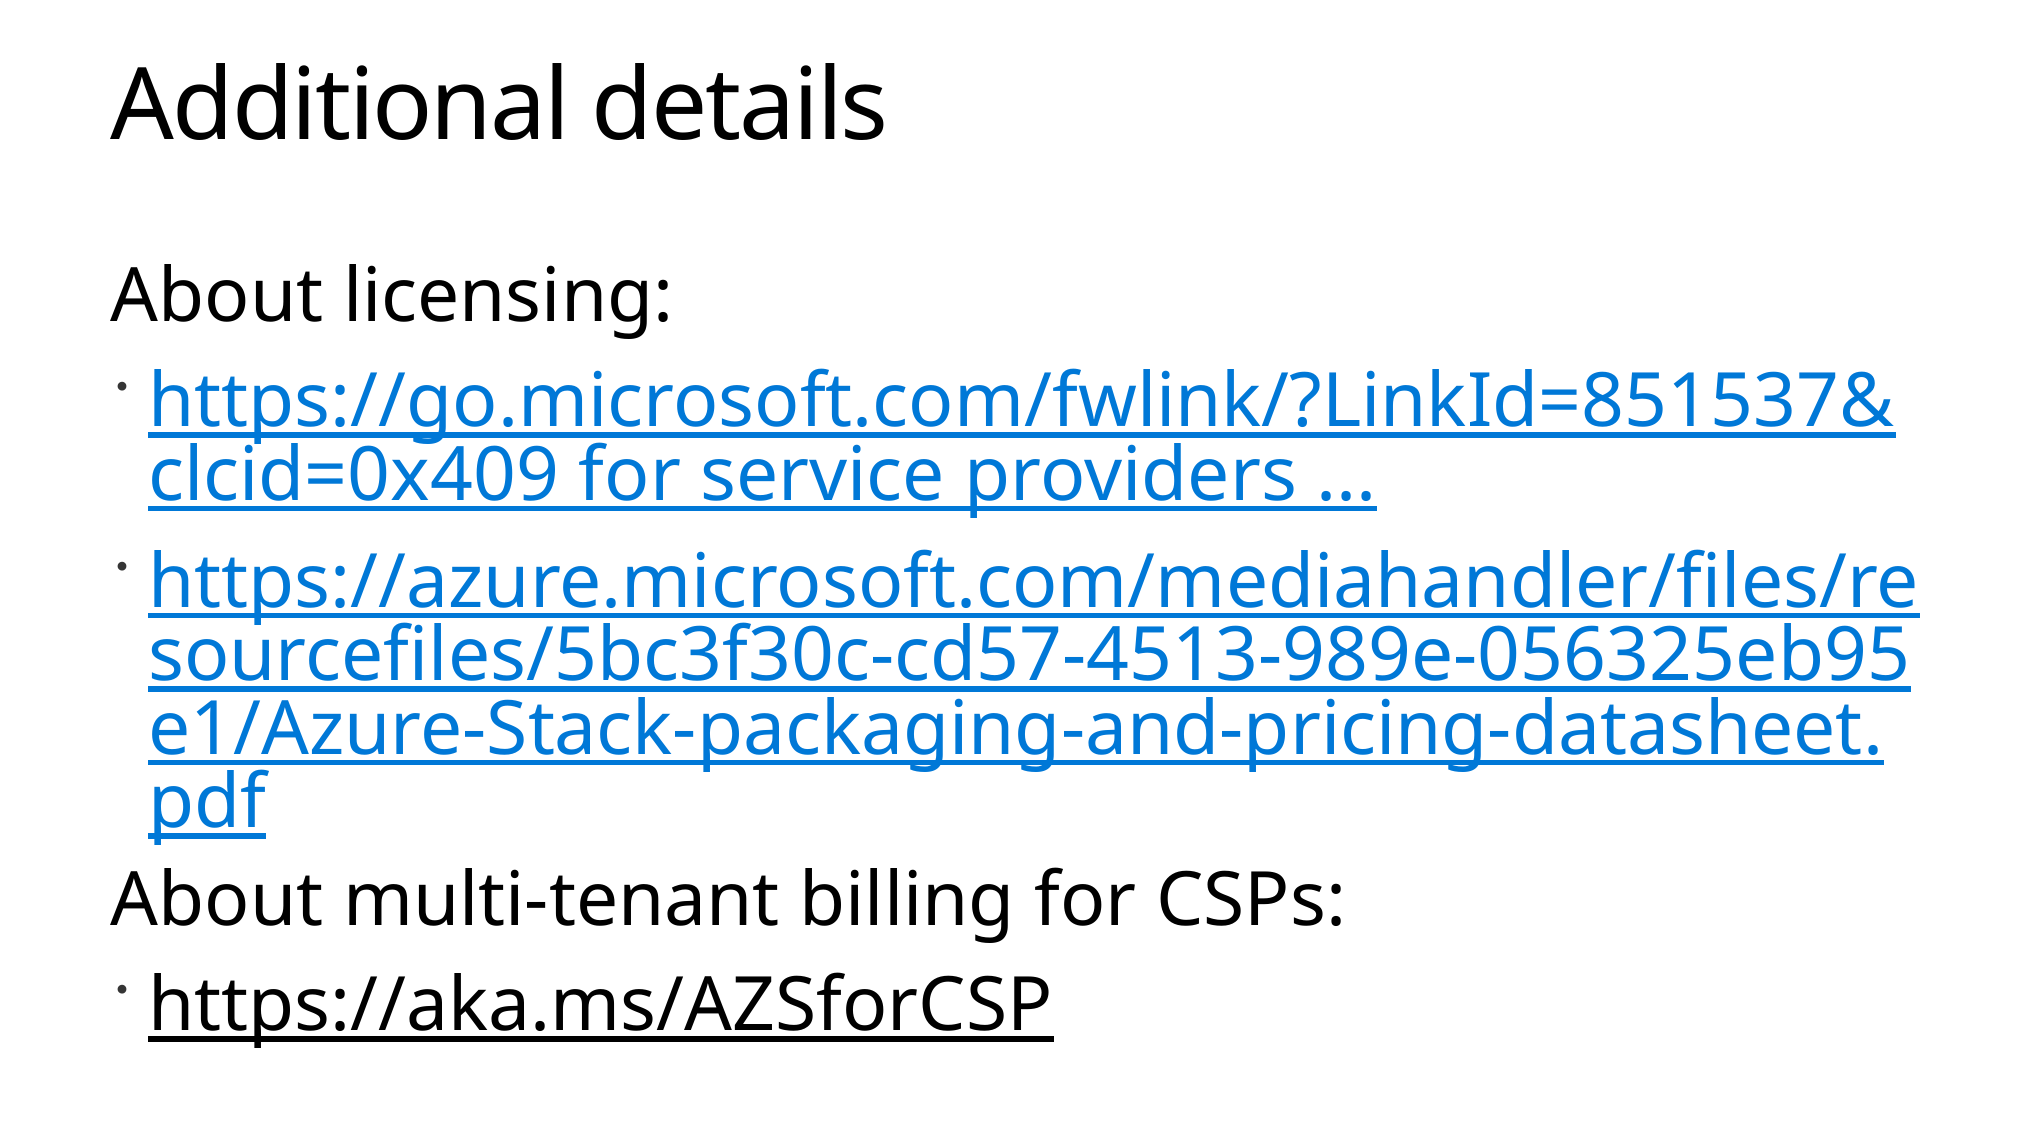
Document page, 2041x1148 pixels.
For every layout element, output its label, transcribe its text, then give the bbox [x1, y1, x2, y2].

list About licensing: https://go.microsoft.com/fwlink/?LinkId=851537&clcid=0x409 for service providers ... https://azure.microsoft.com/mediahandler/files/resourcefiles/5bc3f30c-cd57-4513-989e-056325eb95e1/Azure-Stack-packaging-and-pricing-datasheet.pdf About multi-tenant billing for CSPs: https://aka.ms/AZSforCSP [86, 242, 1953, 923]
title Additional details [86, 38, 1953, 131]
